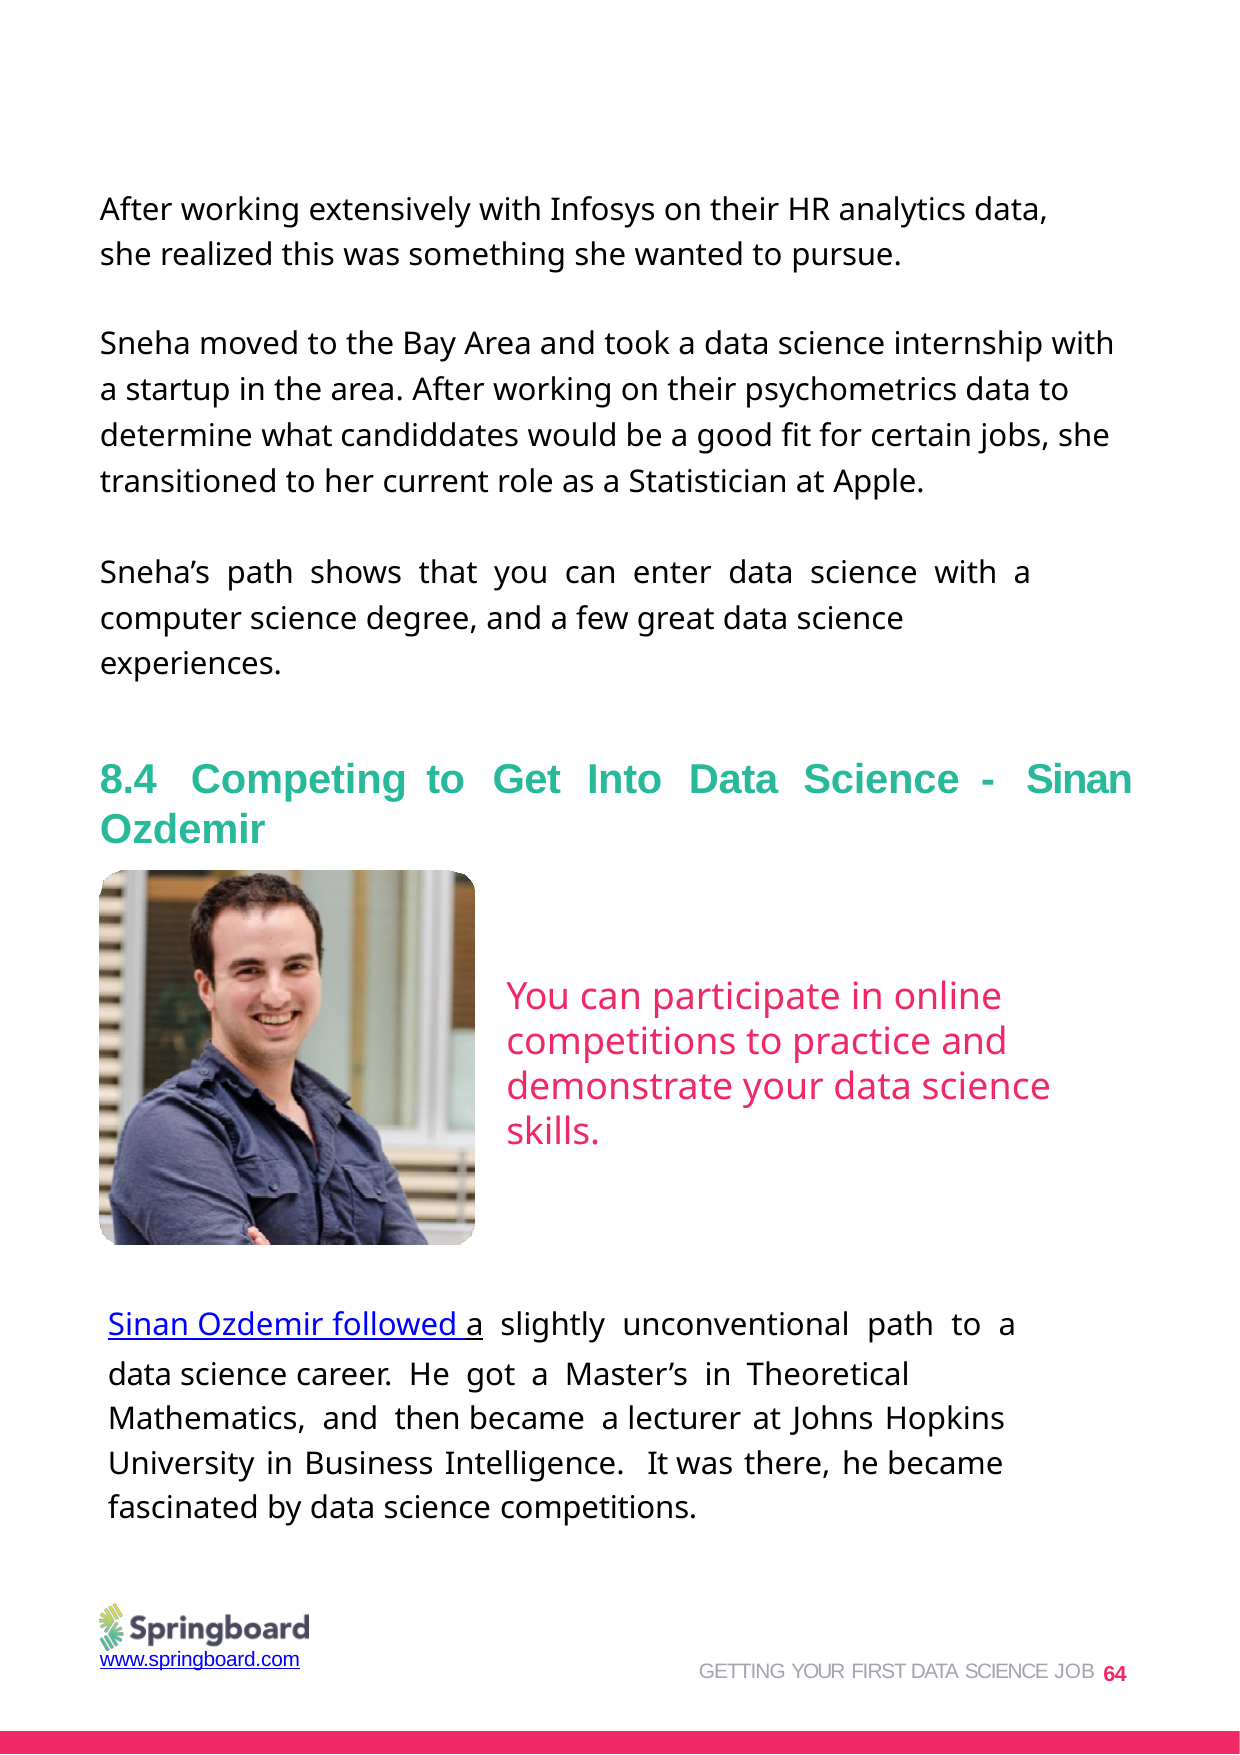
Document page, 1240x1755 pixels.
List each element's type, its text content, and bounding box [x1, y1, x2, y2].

text_box www.springboard.com [97, 1642, 313, 1671]
text_box After working extensively with Infosys on their HR analytics data, she realized this was something she wanted to pursue. Sneha moved to the Bay Area and took a data science internship with a startup in the area. After working on their psychometrics data to determine what candiddates would be a good fit for certain jobs, she transitioned to her current role as a Statistician at Apple. Sneha’s path shows that you can enter data science with a computer science degree, and a few great data science experiences. 8.4 Competing to Get Into Data Science - Sinan Ozdemir [97, 178, 1134, 852]
picture [99, 1603, 309, 1642]
text_box Sinan Ozdemir followed a slightly unconventional path to a data science career. He got a Master’s in Theoretical Mathematics, and then became a lecturer at Johns Hopkins University in Business Intelligence. It was there, he became fascinated by data science competitions. [105, 1293, 1091, 1525]
picture [99, 869, 476, 1245]
slide_number GETTING YOUR FIRST DATA SCIENCE JOB 64 [696, 1641, 1141, 1755]
text_box You can participate in online competitions to practice and demonstrate your data science skills. [504, 970, 1080, 1153]
